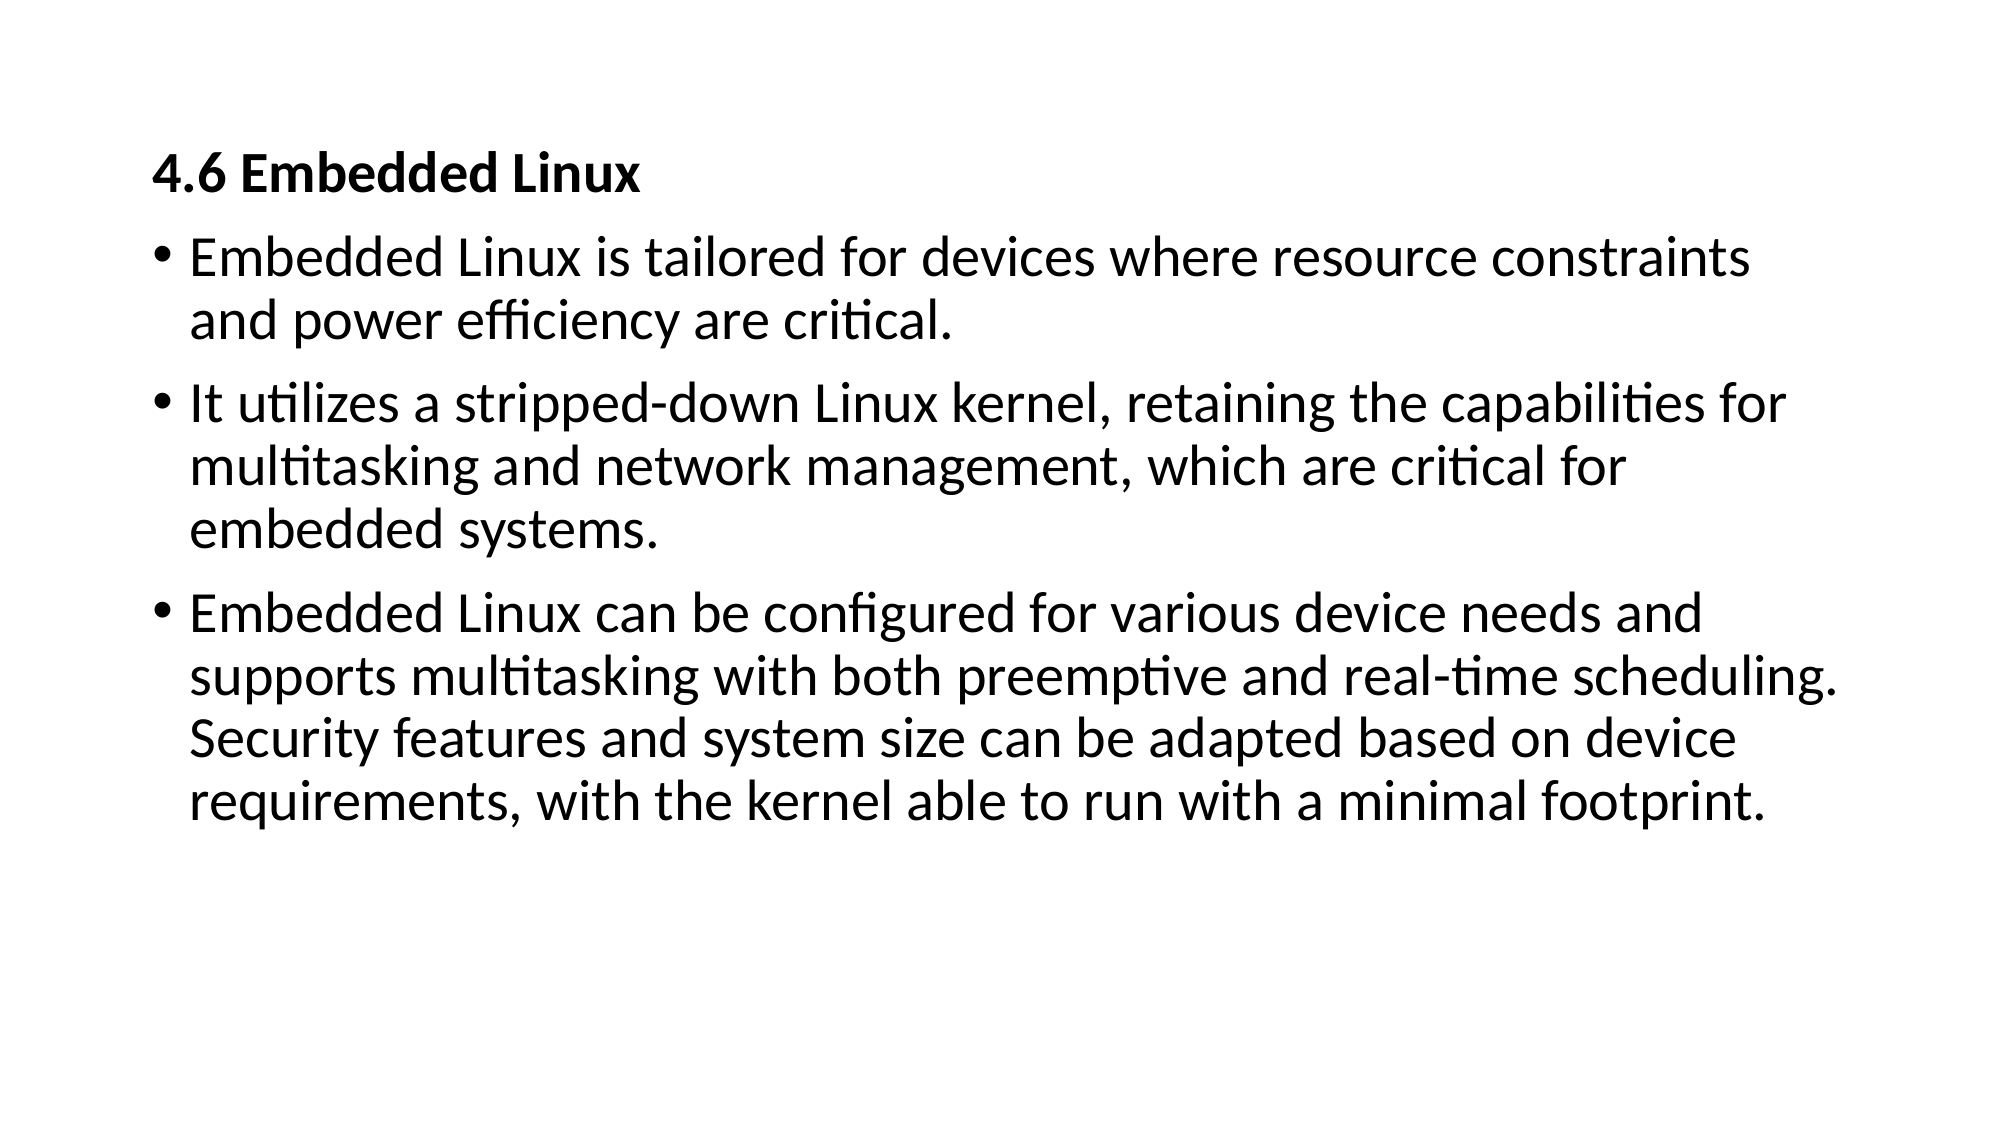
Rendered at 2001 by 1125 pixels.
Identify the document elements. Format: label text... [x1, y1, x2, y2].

list 4.6 Embedded Linux Embedded Linux is tailored for devices where resource constraints and power efficiency are critical. It utilizes a stripped-down Linux kernel, retaining the capabilities for multitasking and network management, which are critical for embedded systems. Embedded Linux can be configured for various device needs and supports multitasking with both preemptive and real-time scheduling. Security features and system size can be adapted based on device requirements, with the kernel able to run with a minimal footprint. [137, 134, 1863, 1014]
